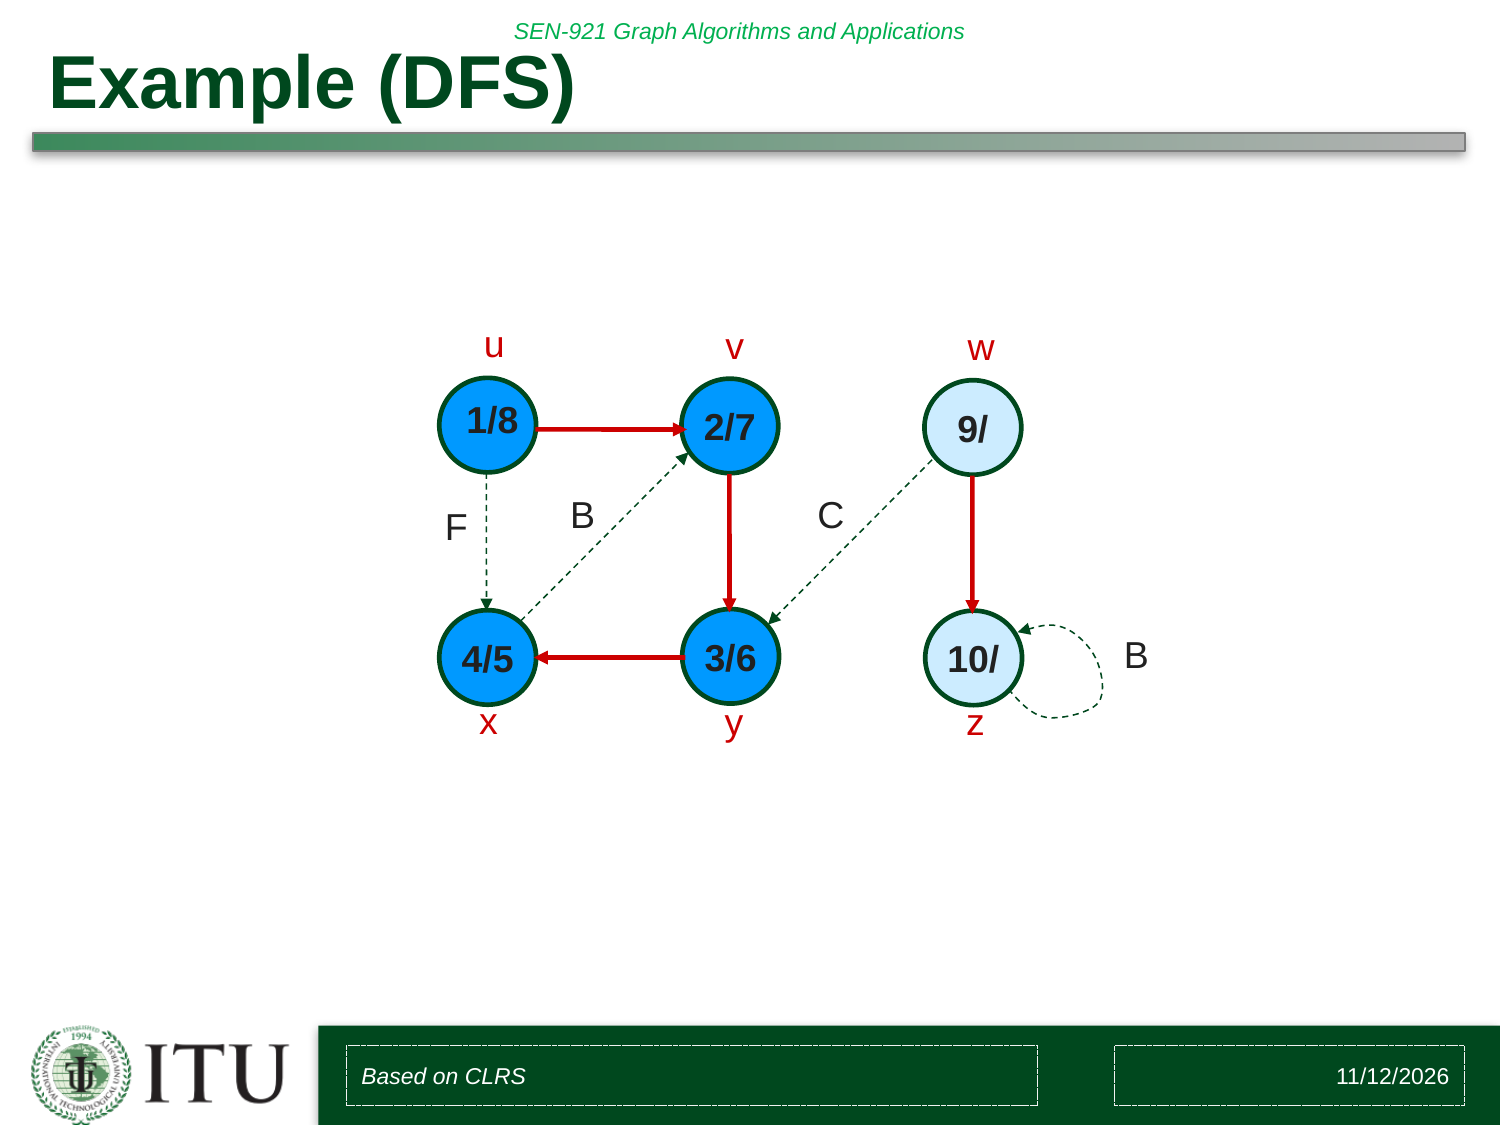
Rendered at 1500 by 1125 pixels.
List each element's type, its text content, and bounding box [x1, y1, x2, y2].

text_box 9/ [924, 380, 1022, 475]
text_box C [802, 484, 860, 544]
text_box 4/5 [466, 610, 537, 698]
title Example (DFS) [33, 24, 1465, 134]
text_box F [430, 495, 483, 556]
footer Based on CLRS [346, 1045, 1038, 1106]
text_box v [710, 314, 760, 374]
text_box y [709, 690, 759, 751]
text_box [535, 423, 687, 436]
text_box u [469, 312, 520, 373]
text_box [480, 595, 493, 611]
text_box [439, 394, 531, 473]
text_box 3/6 [682, 609, 780, 699]
text_box x [464, 689, 513, 749]
text_box [723, 474, 736, 613]
text_box B [1109, 623, 1164, 684]
text_box [457, 377, 518, 388]
text_box [533, 651, 686, 664]
text_box [1008, 622, 1103, 718]
text_box 10/ [925, 610, 1016, 700]
text_box [966, 475, 979, 615]
text_box w [952, 315, 1010, 376]
text_box [767, 611, 782, 625]
text_box 1/8 [451, 388, 534, 448]
text_box [675, 452, 689, 466]
text_box B [555, 484, 610, 544]
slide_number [1114, 1045, 1465, 1106]
text_box 4/5 [439, 623, 464, 699]
text_box z [951, 690, 1000, 750]
text_box 2/7 [681, 378, 779, 474]
text_box [454, 615, 486, 691]
